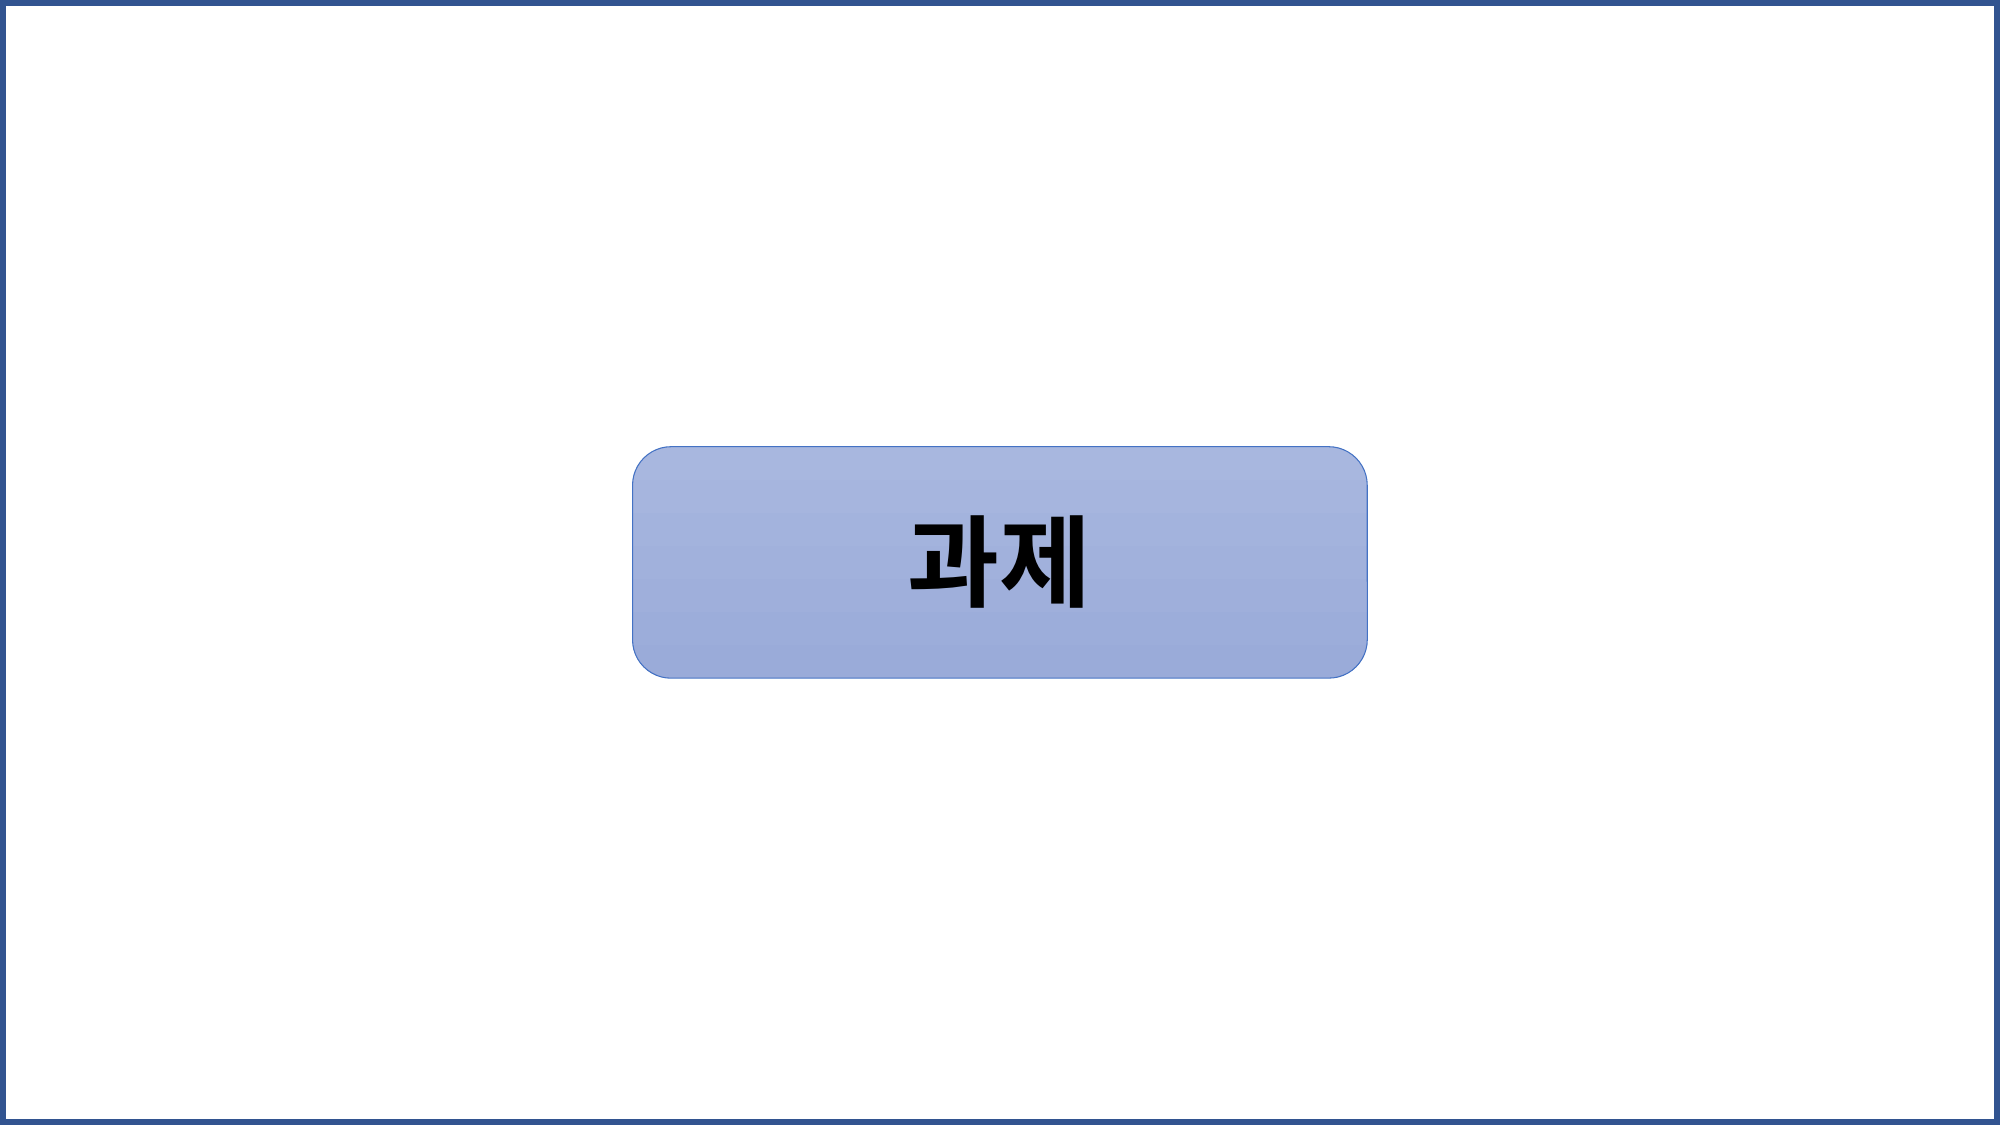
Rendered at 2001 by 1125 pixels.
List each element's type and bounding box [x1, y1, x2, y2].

text_box [0, 0, 2000, 1125]
